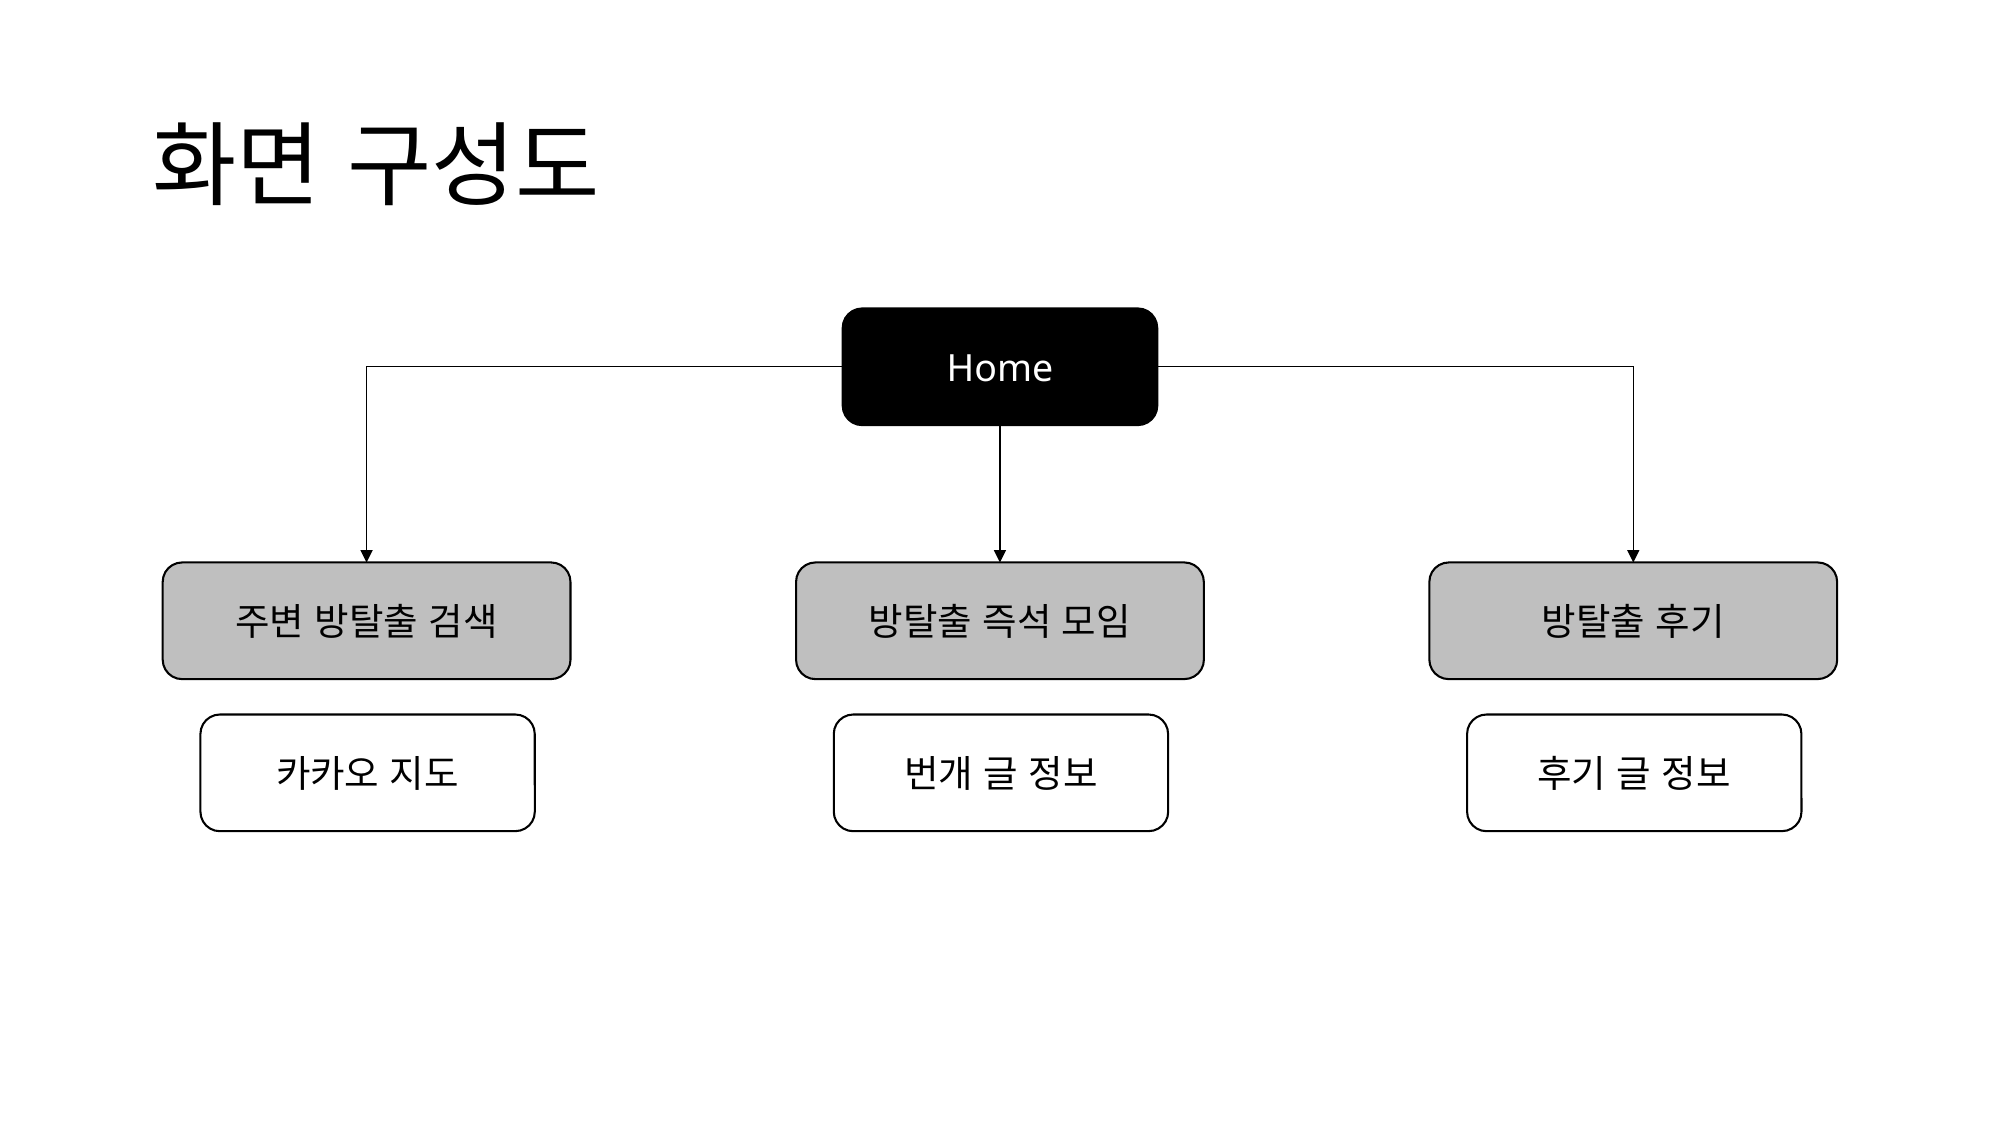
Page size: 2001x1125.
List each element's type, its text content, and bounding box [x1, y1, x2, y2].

text_box 번개 글 정보 [832, 713, 1170, 833]
text_box Home [841, 307, 1159, 427]
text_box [1157, 366, 1634, 563]
title 화면 구성도 [137, 59, 1863, 278]
text_box 주변 방탈출 검색 [161, 561, 572, 681]
text_box 카카오 지도 [199, 713, 536, 833]
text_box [366, 366, 843, 563]
text_box 방탈출 즉석 모임 [795, 561, 1205, 681]
text_box 방탈출 후기 [1428, 561, 1839, 681]
text_box 후기 글 정보 [1466, 713, 1803, 833]
